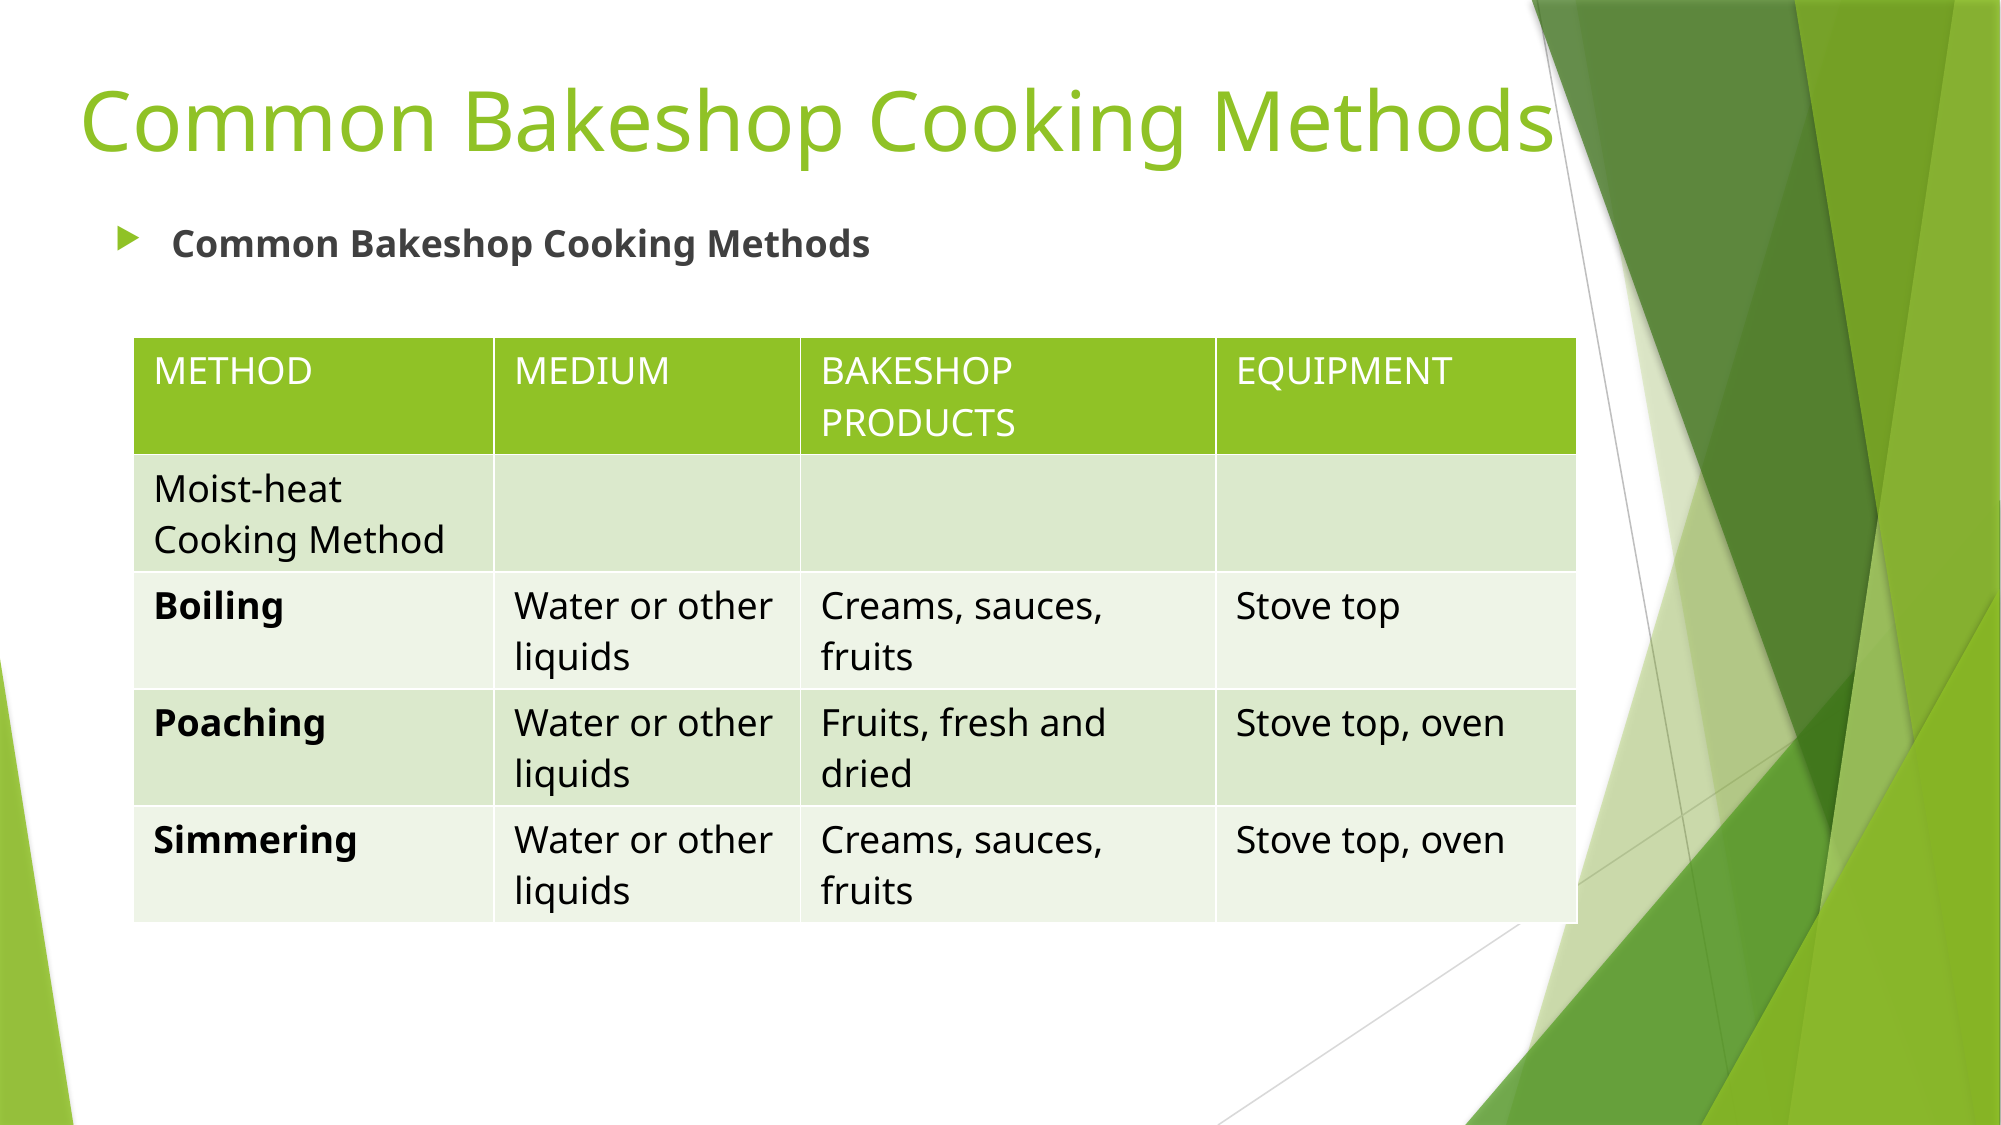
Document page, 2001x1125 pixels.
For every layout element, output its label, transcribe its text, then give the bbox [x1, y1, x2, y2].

table_cell Water or other liquids [495, 573, 800, 688]
table_cell Stove top, oven [1217, 807, 1576, 922]
table_cell Water or other liquids [495, 690, 800, 805]
table_cell Simmering [134, 807, 493, 922]
table_header MEDIUM [495, 338, 800, 454]
table_header BAKESHOP PRODUCTS [801, 338, 1215, 454]
table_cell [495, 455, 800, 571]
title Common Bakeshop Cooking Methods [64, 60, 1898, 191]
table_cell [1217, 455, 1576, 571]
table_cell Moist-heat Cooking Method [134, 455, 493, 571]
table_cell Stove top, oven [1217, 690, 1576, 805]
table_cell Fruits, fresh and dried [801, 690, 1215, 805]
list Common Bakeshop Cooking Methods [99, 212, 1900, 1038]
table_cell Poaching [134, 690, 493, 805]
table_header EQUIPMENT [1217, 338, 1576, 454]
table_cell Creams, sauces, fruits [801, 807, 1215, 922]
table_cell [801, 455, 1215, 571]
table_header METHOD [134, 338, 493, 454]
table_cell Water or other liquids [495, 807, 800, 922]
table_cell Creams, sauces, fruits [801, 573, 1215, 688]
table_cell Stove top [1217, 573, 1576, 688]
table_cell Boiling [134, 573, 493, 688]
